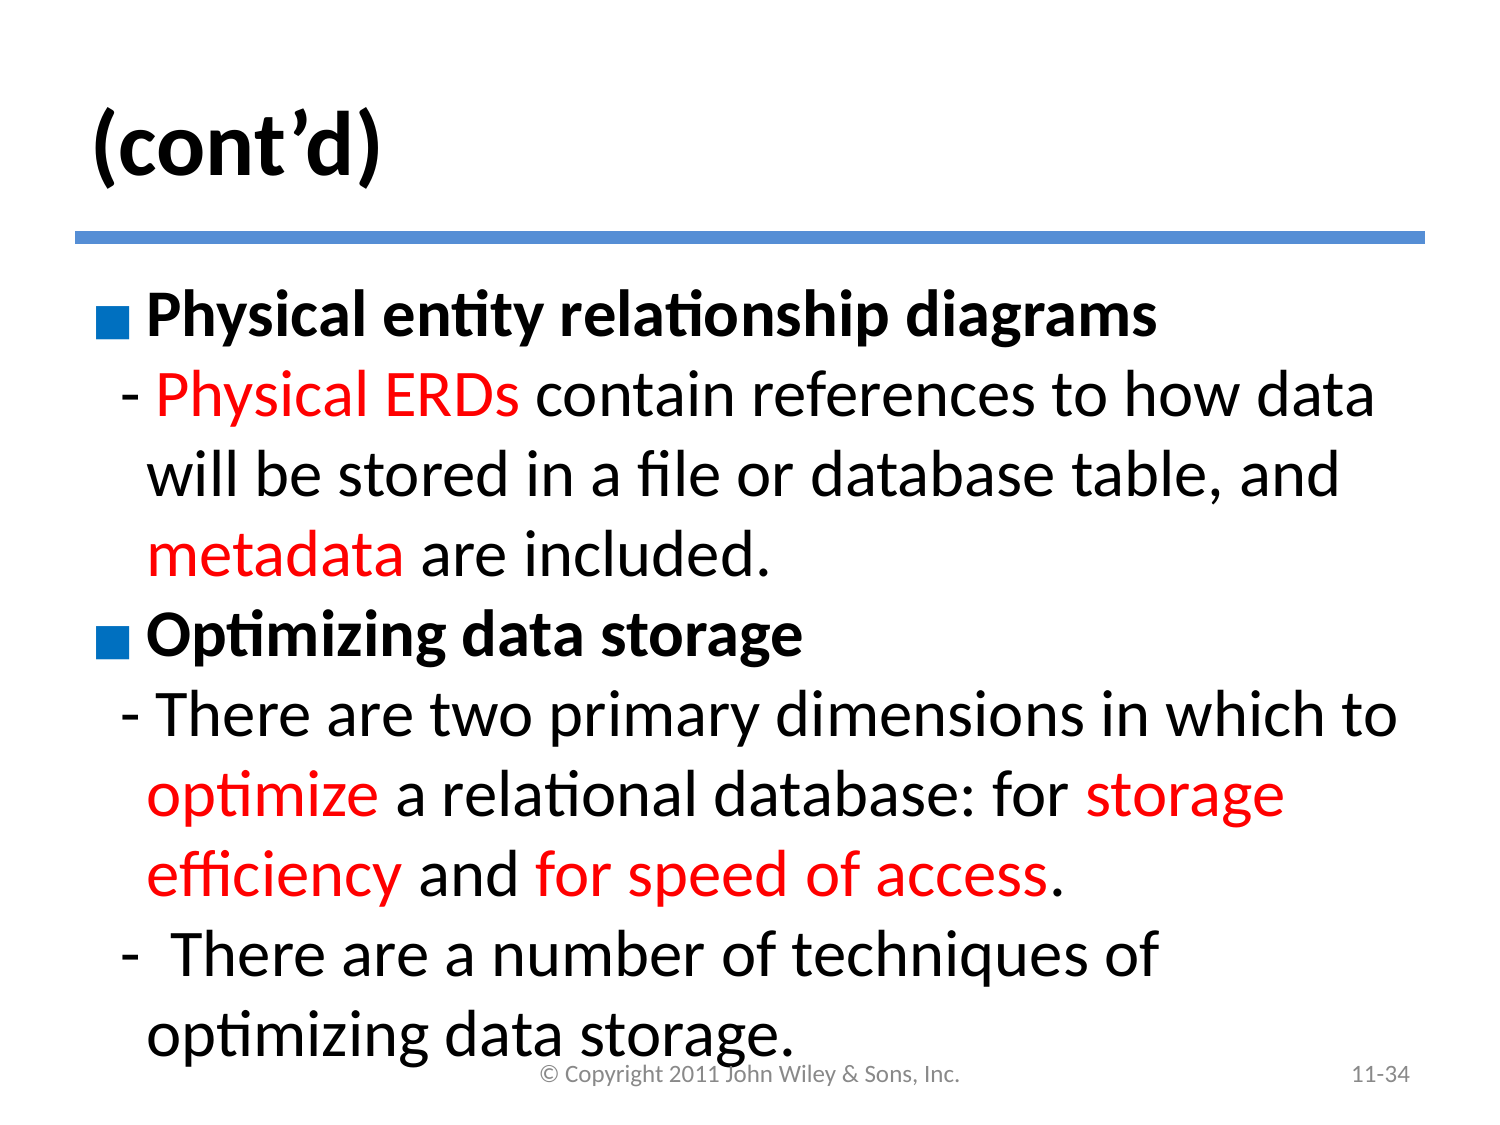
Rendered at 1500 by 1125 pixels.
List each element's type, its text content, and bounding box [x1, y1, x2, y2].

text_box 11-33 [1074, 1042, 1425, 1103]
text_box © Copyright 2011 John Wiley & Sons, Inc. [512, 1042, 988, 1103]
title (cont’d) [75, 45, 1425, 233]
list Physical entity relationship diagrams - Physical ERDs contain references to how data will be stored in a file or database table, and metadata are included. Optimizing data storage - There are two primary dimensions in which to optimize a relational database: for storage efficiency and for speed of access. - There are a number of techniques of optimizing data storage. [75, 262, 1425, 1088]
